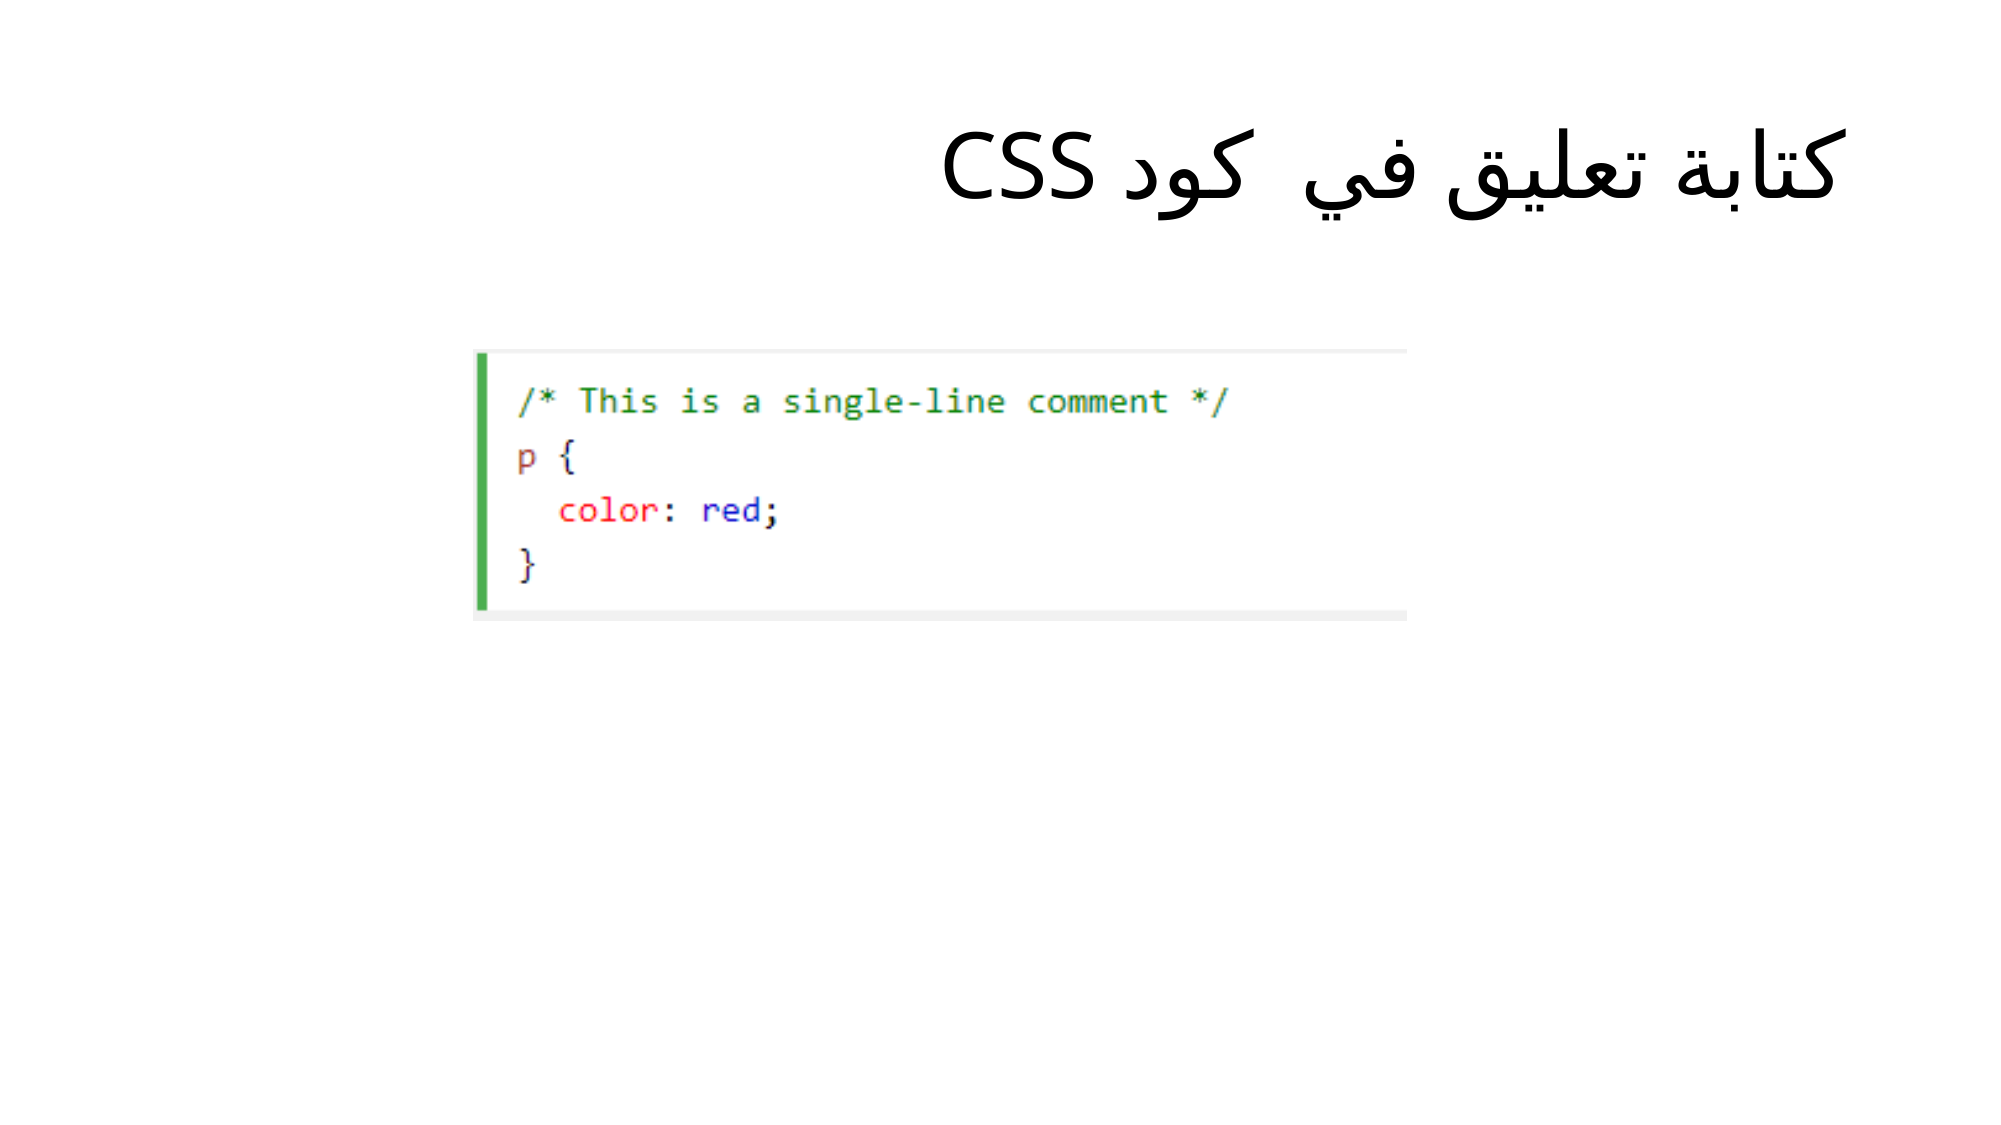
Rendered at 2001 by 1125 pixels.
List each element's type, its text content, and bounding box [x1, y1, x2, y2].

picture [473, 349, 1407, 621]
title كتابة تعليق في كود CSS [137, 59, 1863, 278]
